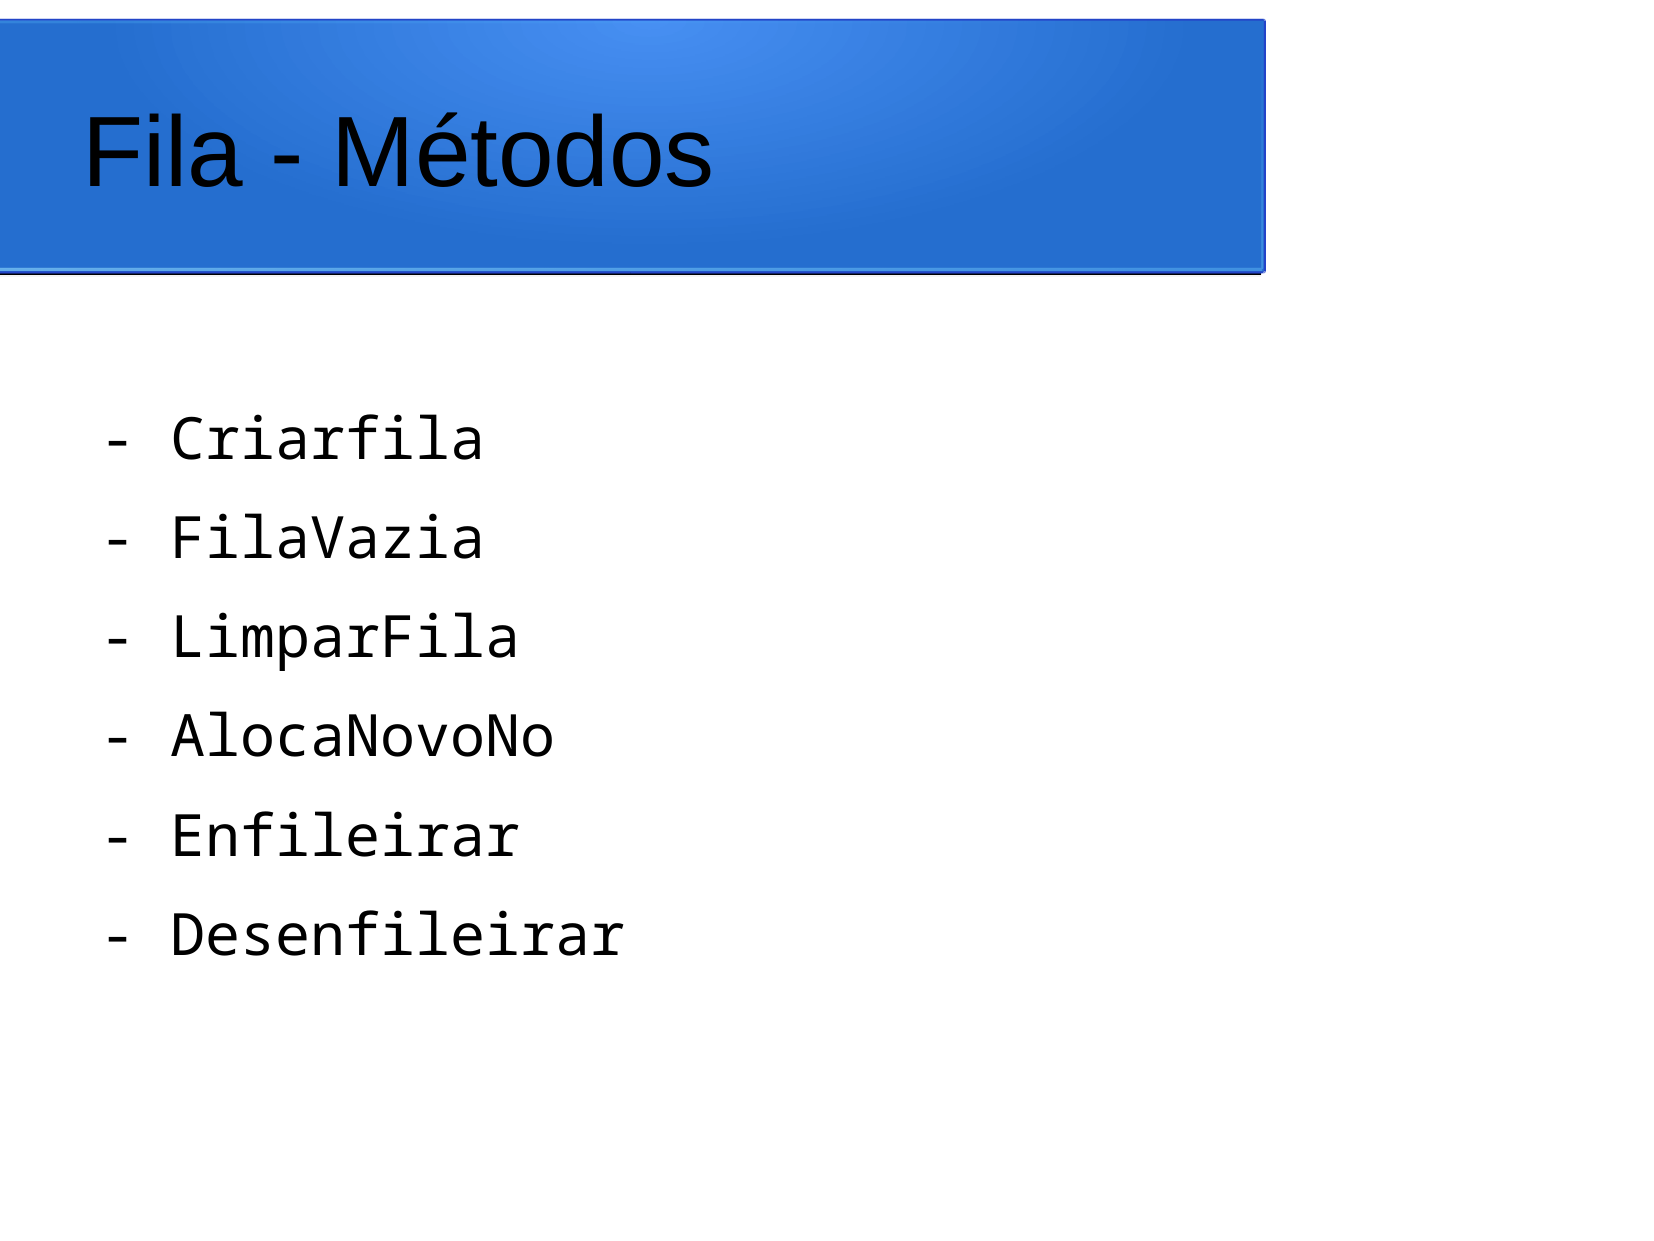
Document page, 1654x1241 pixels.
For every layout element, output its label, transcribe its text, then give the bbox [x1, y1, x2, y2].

list - Criarfila - FilaVazia - LimparFila - AlocaNovoNo - Enfileirar - Desenfileirar [82, 299, 1571, 1019]
picture [0, 17, 1269, 282]
title Fila - Métodos [82, 47, 1235, 252]
